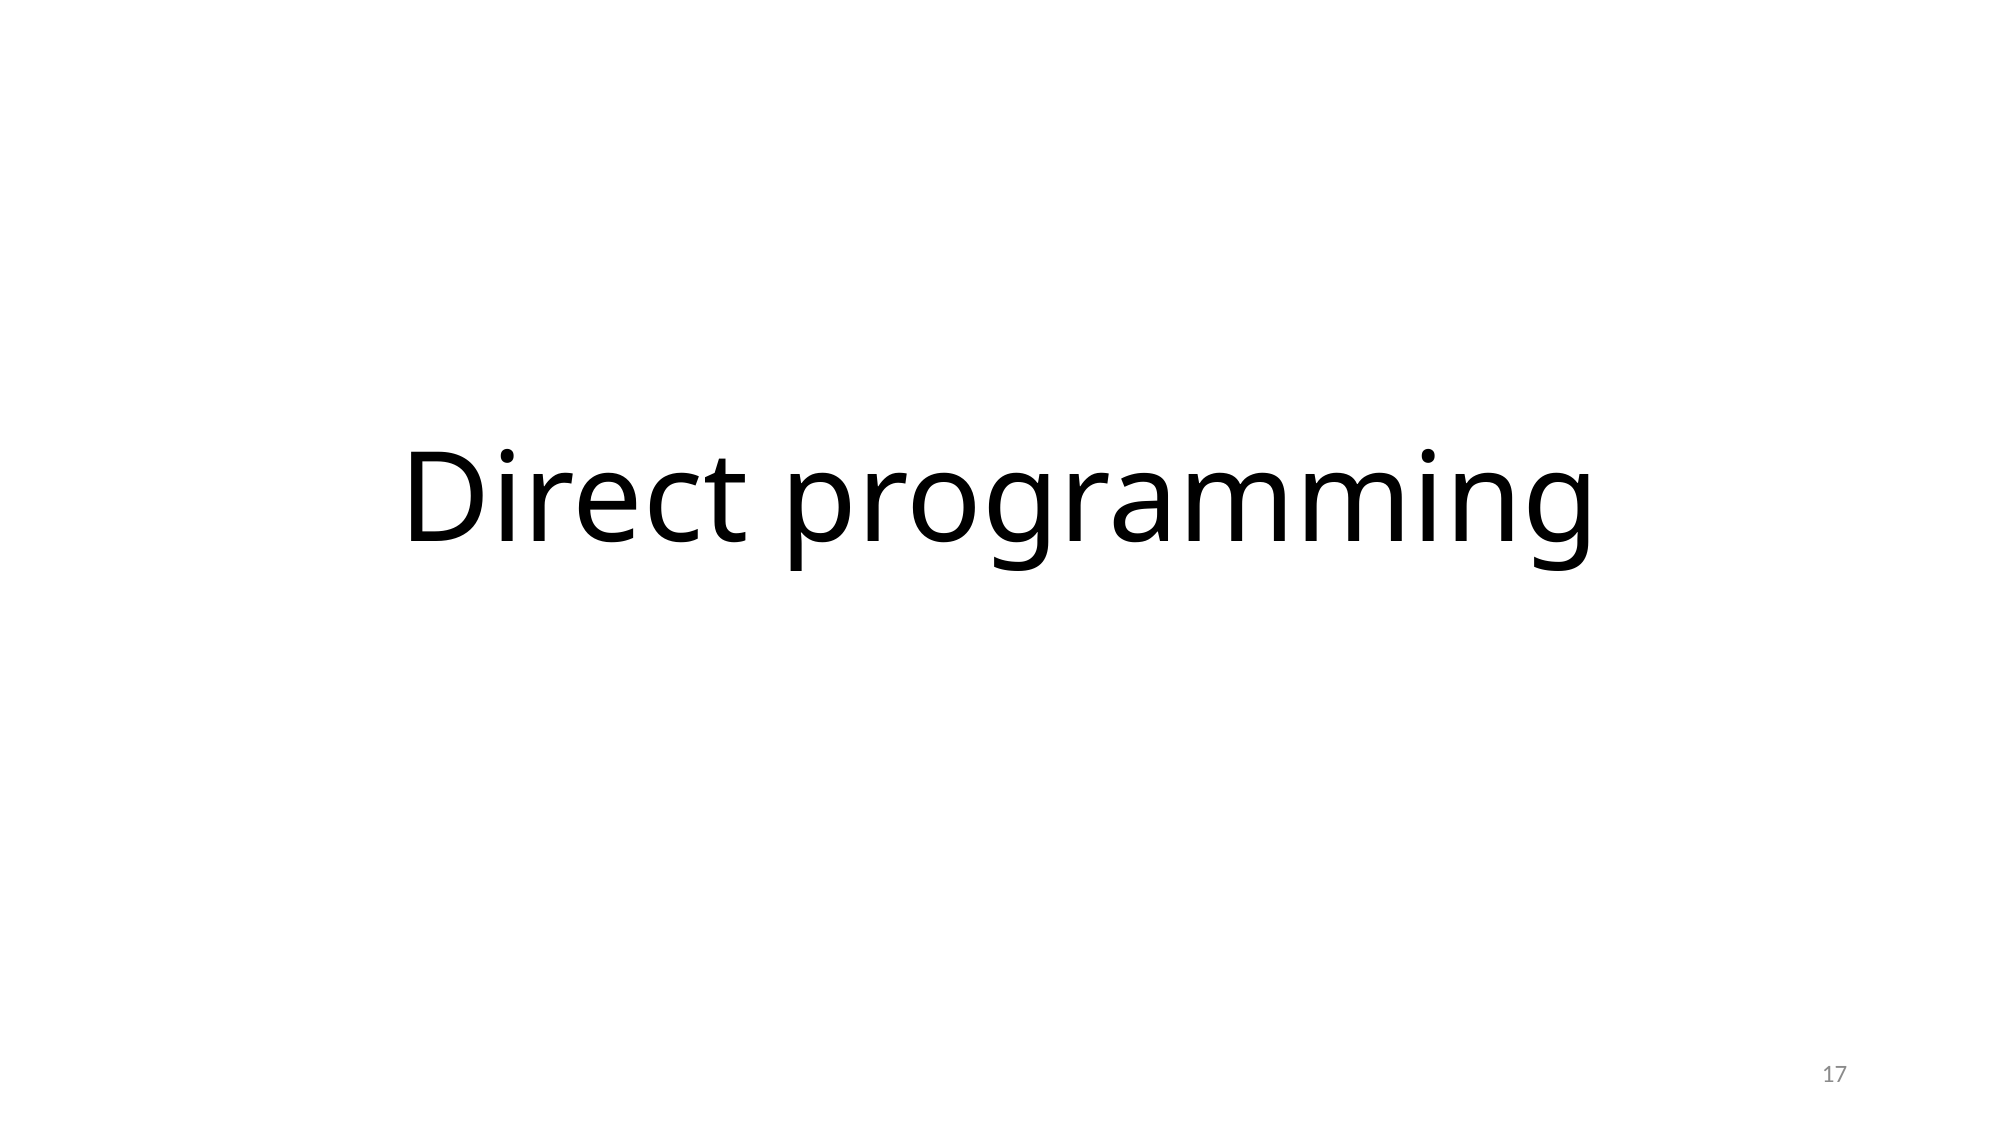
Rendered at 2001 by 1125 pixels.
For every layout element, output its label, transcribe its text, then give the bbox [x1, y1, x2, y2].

slide_number 17 [1412, 1042, 1863, 1103]
title Direct programming [249, 184, 1750, 576]
